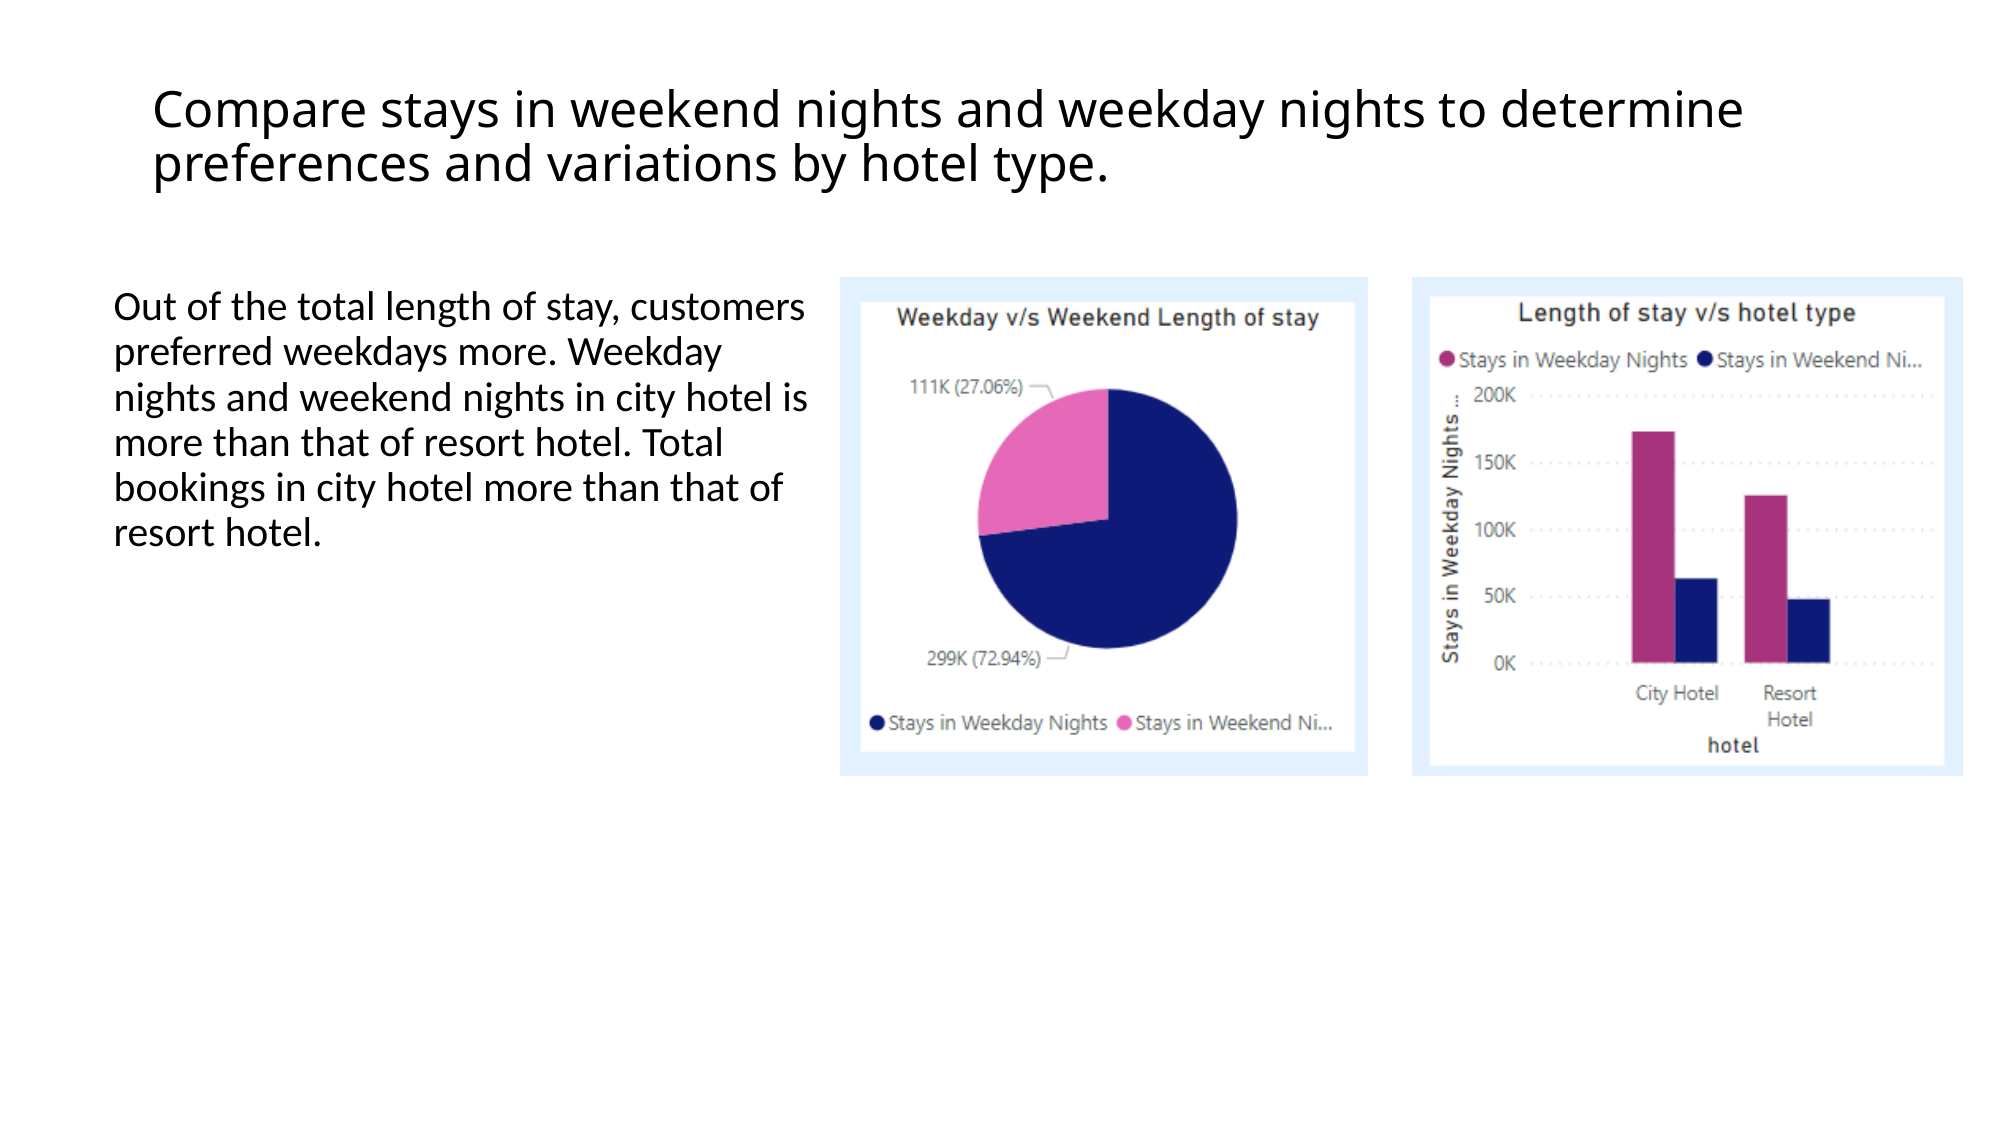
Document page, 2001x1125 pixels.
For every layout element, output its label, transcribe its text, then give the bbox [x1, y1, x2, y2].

list Out of the total length of stay, customers preferred weekdays more. Weekday nights and weekend nights in city hotel is more than that of resort hotel. Total bookings in city hotel more than that of resort hotel. [98, 277, 841, 965]
picture [840, 277, 1368, 776]
title Compare stays in weekend nights and weekday nights to determine preferences and variations by hotel type. [137, 59, 1863, 278]
picture [1412, 277, 1963, 776]
